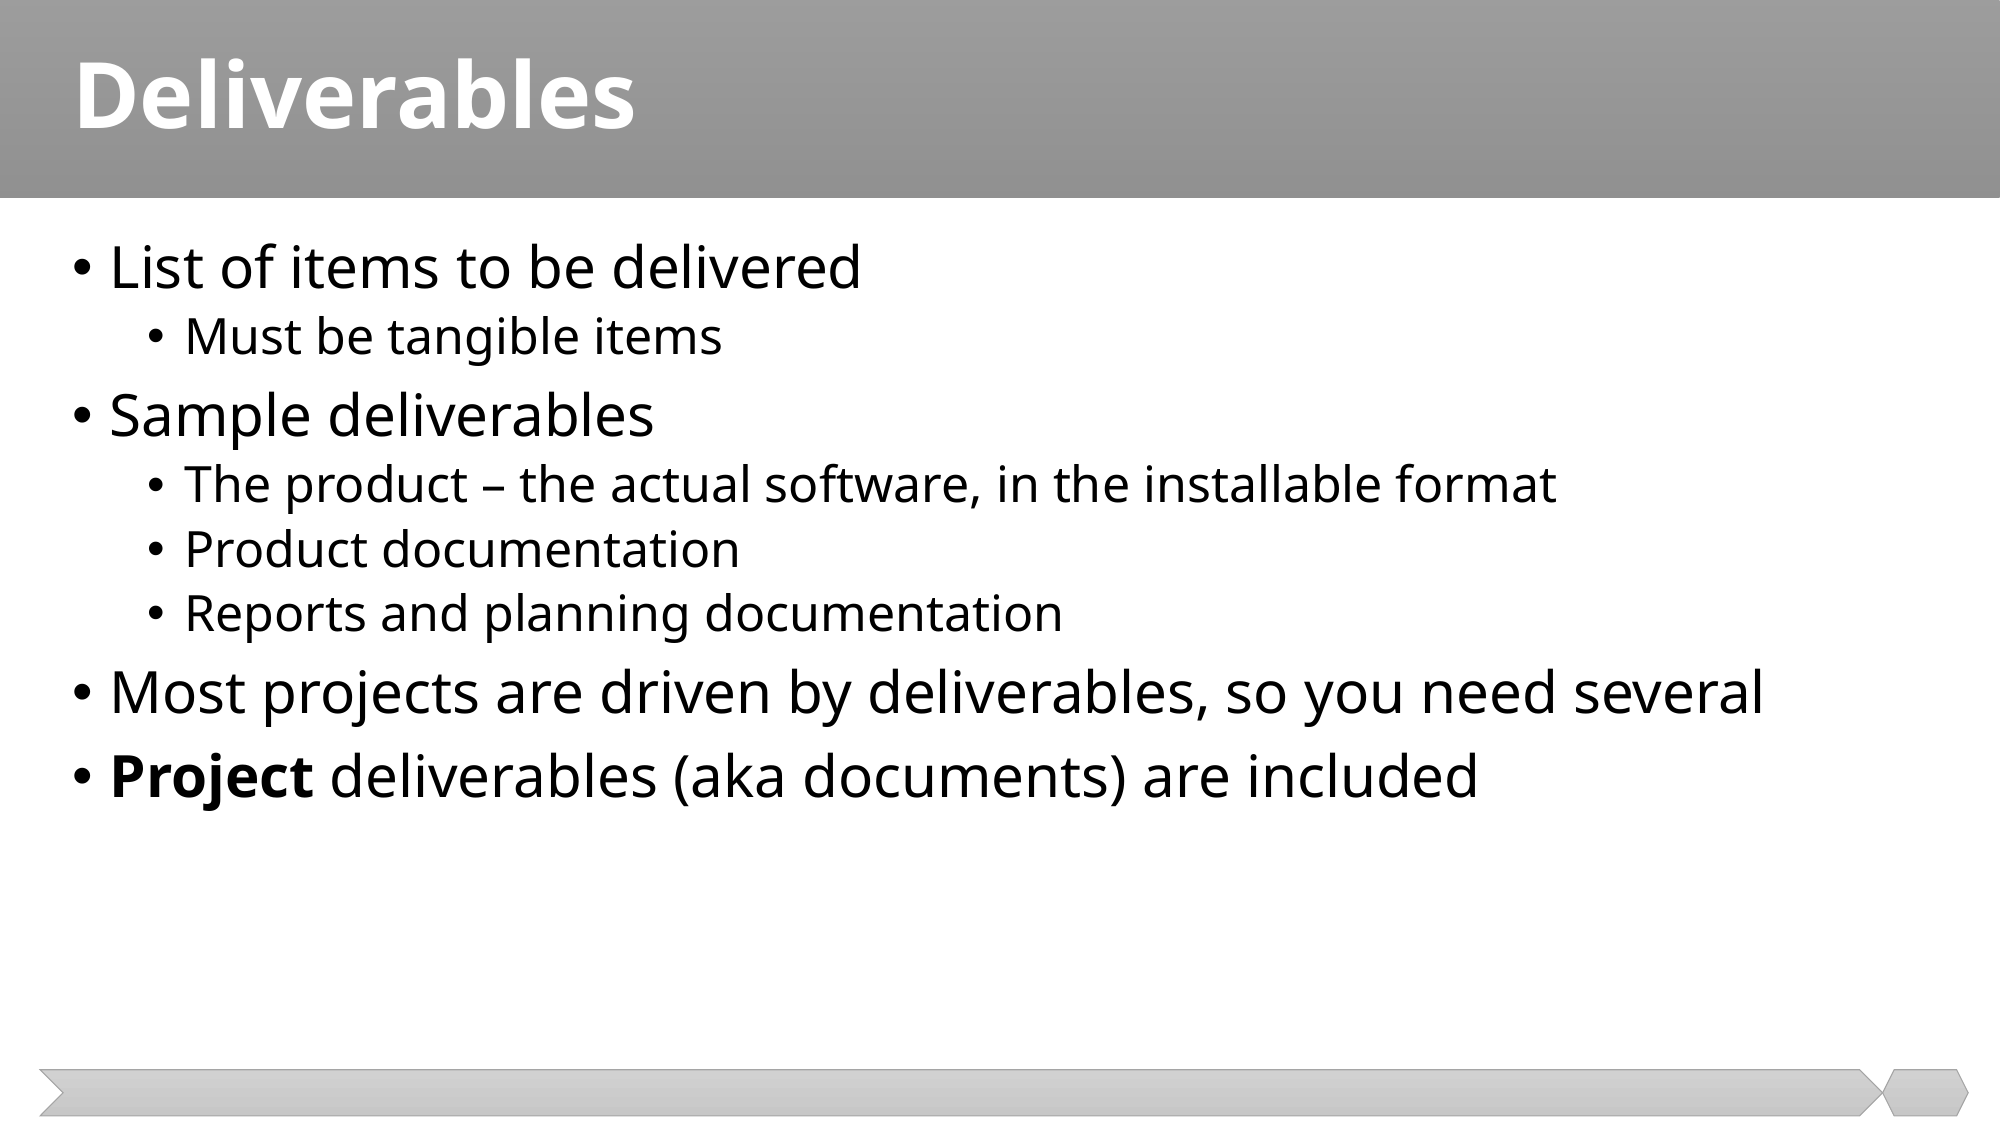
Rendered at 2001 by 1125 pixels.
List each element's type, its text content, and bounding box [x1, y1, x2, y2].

title Deliverables [56, 0, 1969, 199]
list List of items to be delivered Must be tangible items Sample deliverables The product – the actual software, in the installable format Product documentation Reports and planning documentation Most projects are driven by deliverables, so you need several Project deliverables (aka documents) are included [56, 230, 1969, 1010]
